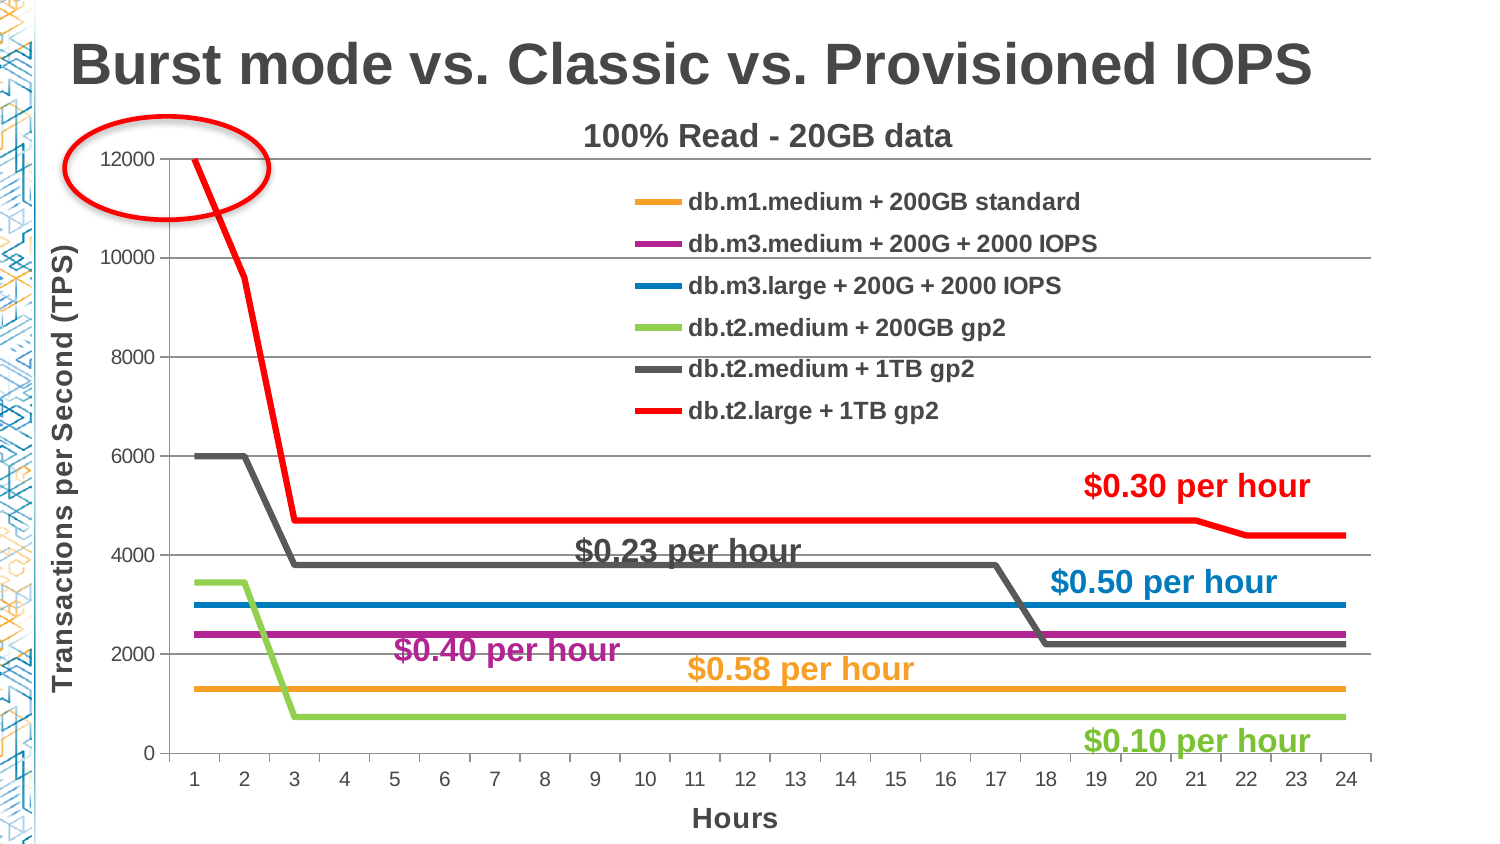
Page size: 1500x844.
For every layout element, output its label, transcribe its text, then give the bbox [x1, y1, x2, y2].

chart [36, 84, 1500, 844]
picture [0, 0, 1500, 844]
title Burst mode vs. Classic vs. Provisioned IOPS [55, 18, 1402, 83]
